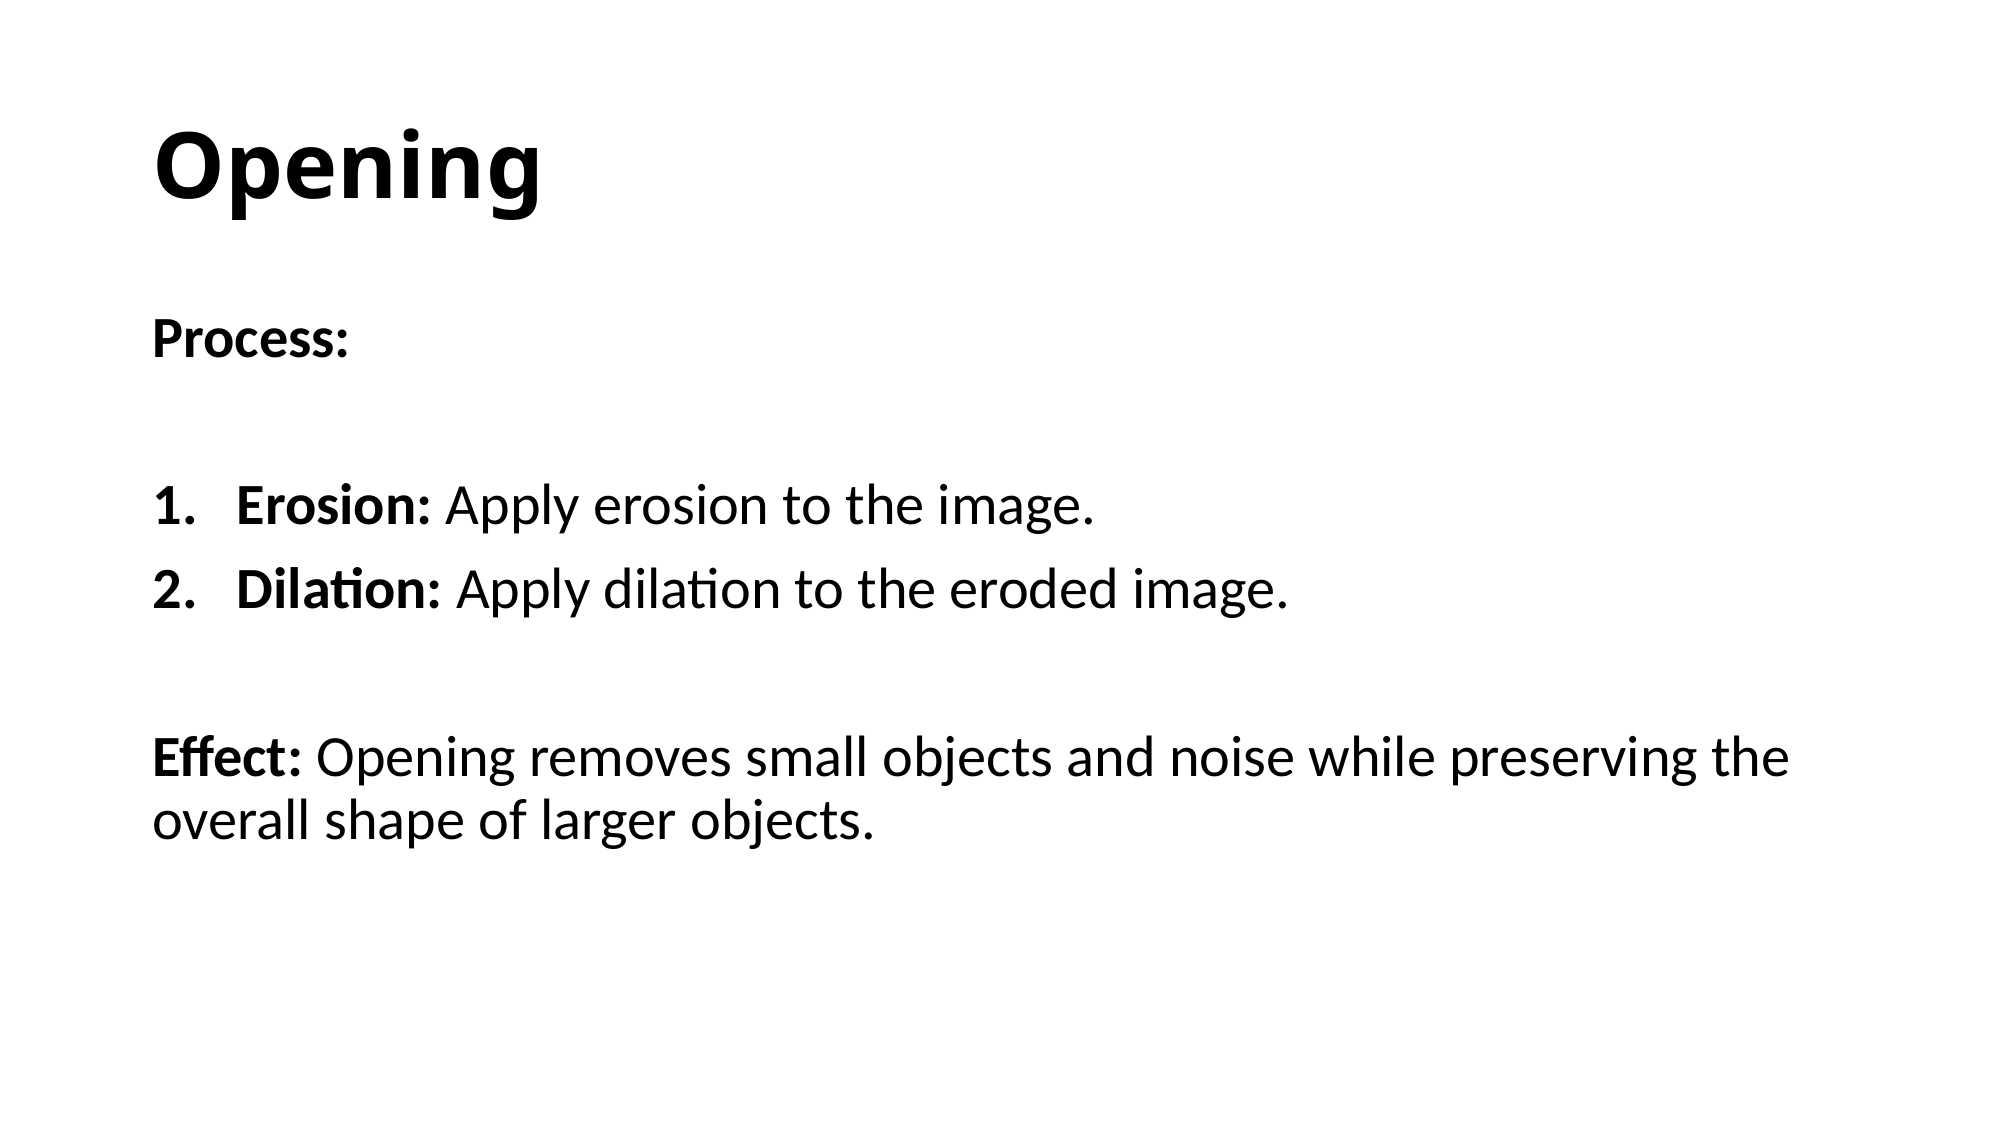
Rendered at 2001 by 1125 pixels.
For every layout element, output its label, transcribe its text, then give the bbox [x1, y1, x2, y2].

list Process: Erosion: Apply erosion to the image. Dilation: Apply dilation to the eroded image. Effect: Opening removes small objects and noise while preserving the overall shape of larger objects. [137, 299, 1863, 1014]
title Opening [137, 59, 1863, 278]
